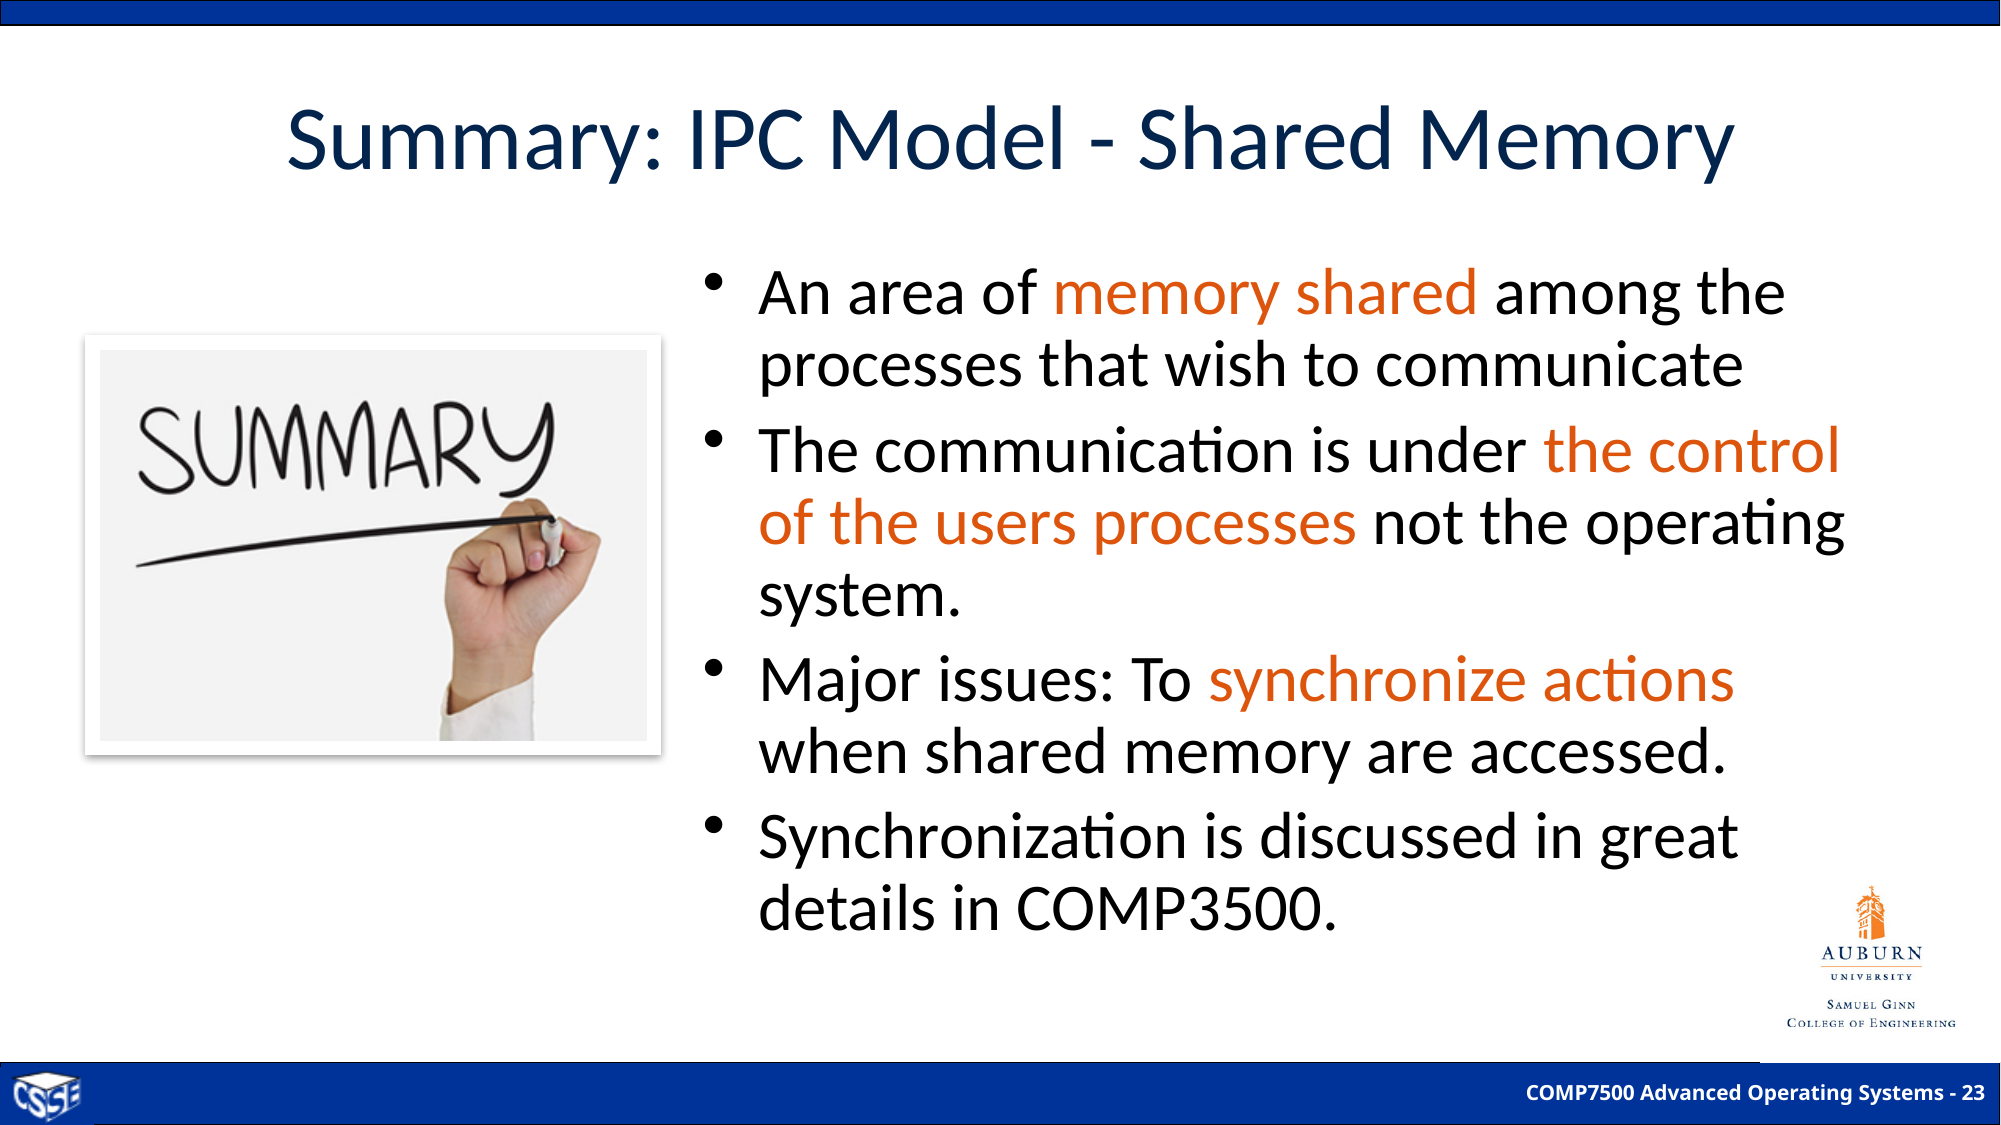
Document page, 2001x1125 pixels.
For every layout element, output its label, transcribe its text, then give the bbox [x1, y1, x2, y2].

title Summary: IPC Model - Shared Memory [75, 15, 1950, 250]
list An area of memory shared among the processes that wish to communicate The communication is under the control of the users processes not the operating system. Major issues: To synchronize actions when shared memory are accessed. Synchronization is discussed in great details in COMP3500. [687, 249, 1908, 1023]
picture [0, 1067, 94, 1125]
picture [1760, 863, 2000, 1063]
picture [99, 349, 647, 741]
